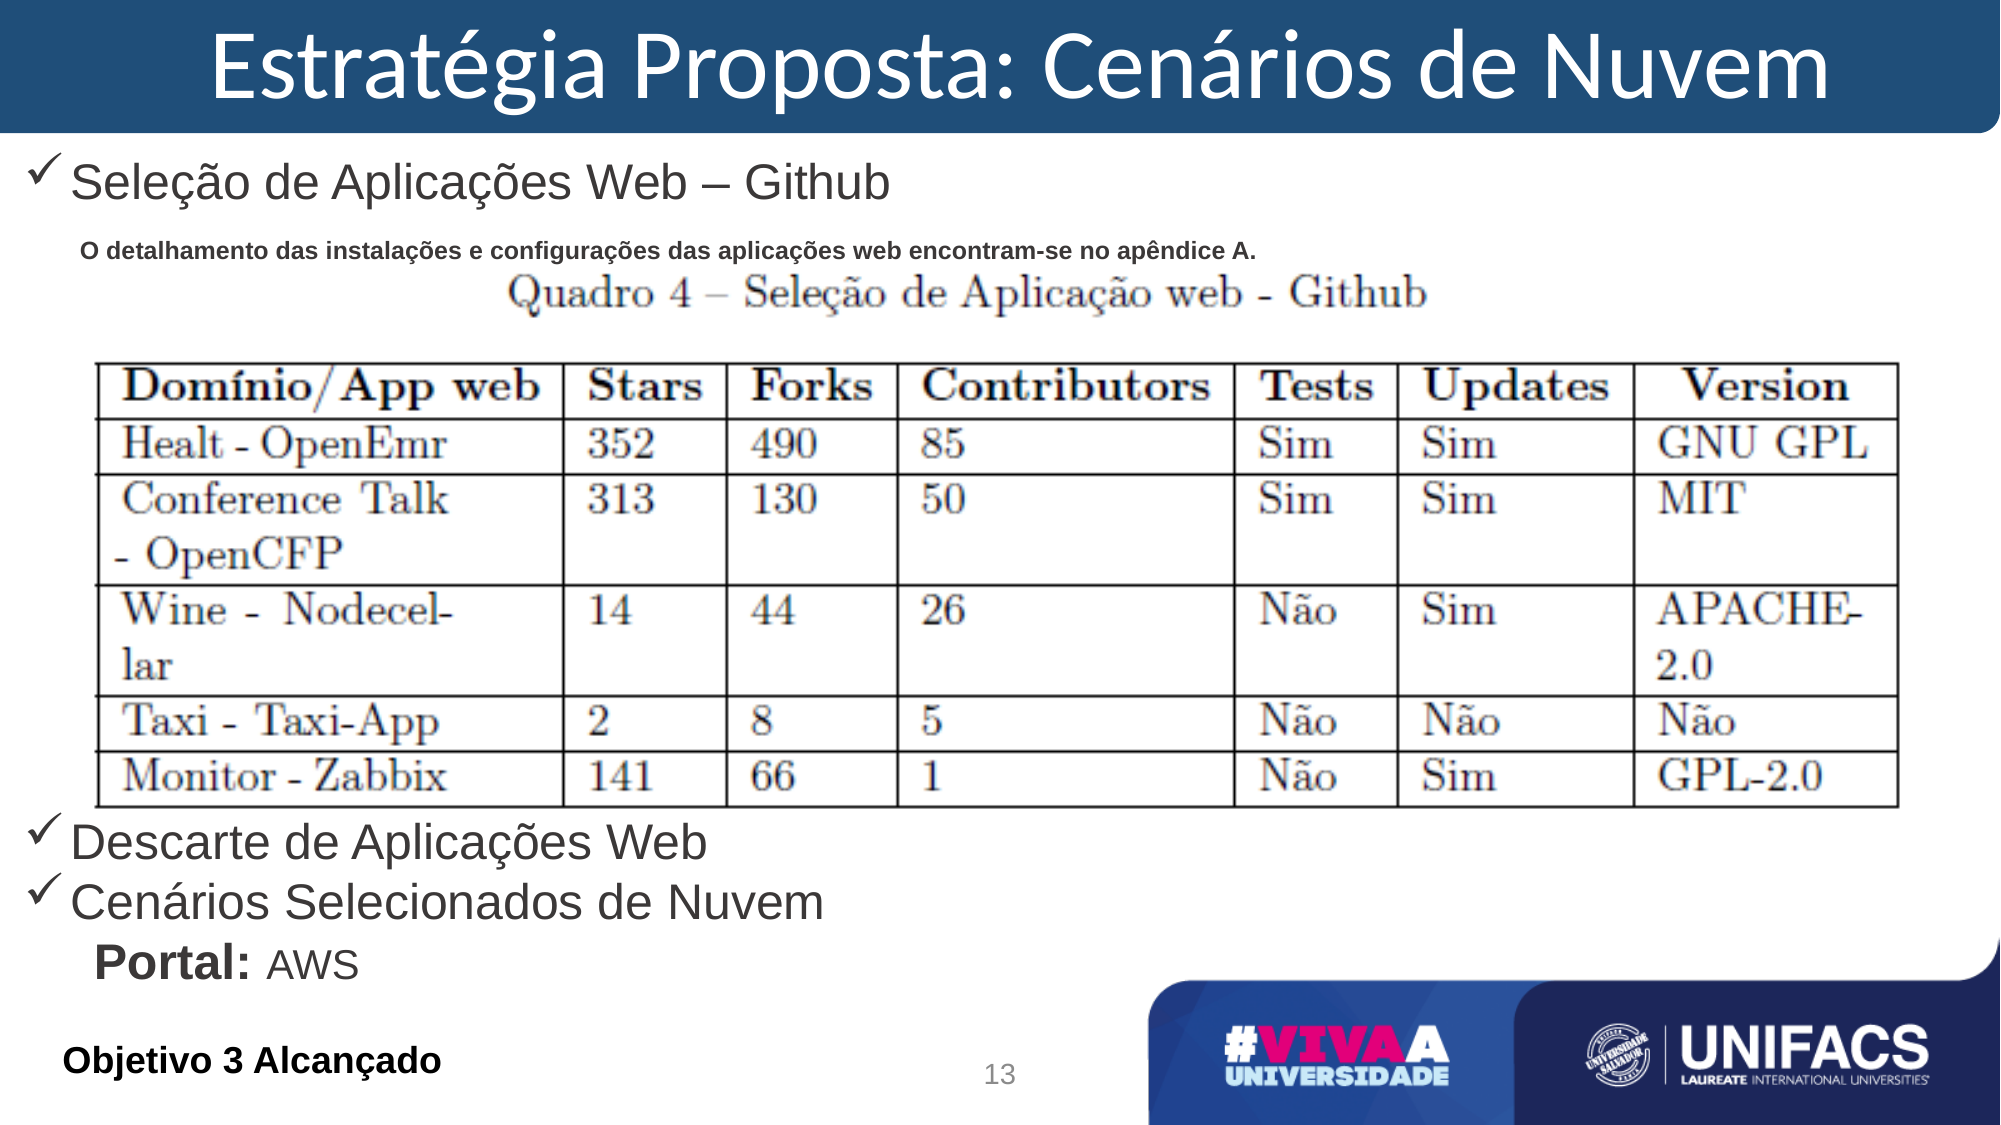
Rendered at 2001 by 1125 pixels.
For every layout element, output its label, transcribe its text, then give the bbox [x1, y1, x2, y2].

title Estratégia Proposta: Cenários de Nuvem [43, 0, 2000, 134]
picture [93, 270, 1905, 814]
text_box [0, 0, 1982, 135]
picture [499, 932, 2000, 1125]
text_box Seleção de Aplicações Web – Github O detalhamento das instalações e configurações das aplicações web encontram-se no apêndice A. Descarte de Aplicações Web Cenários Selecionados de Nuvem Portal: AWS [9, 141, 1991, 1077]
text_box Objetivo 3 Alcançado [47, 1028, 499, 1089]
